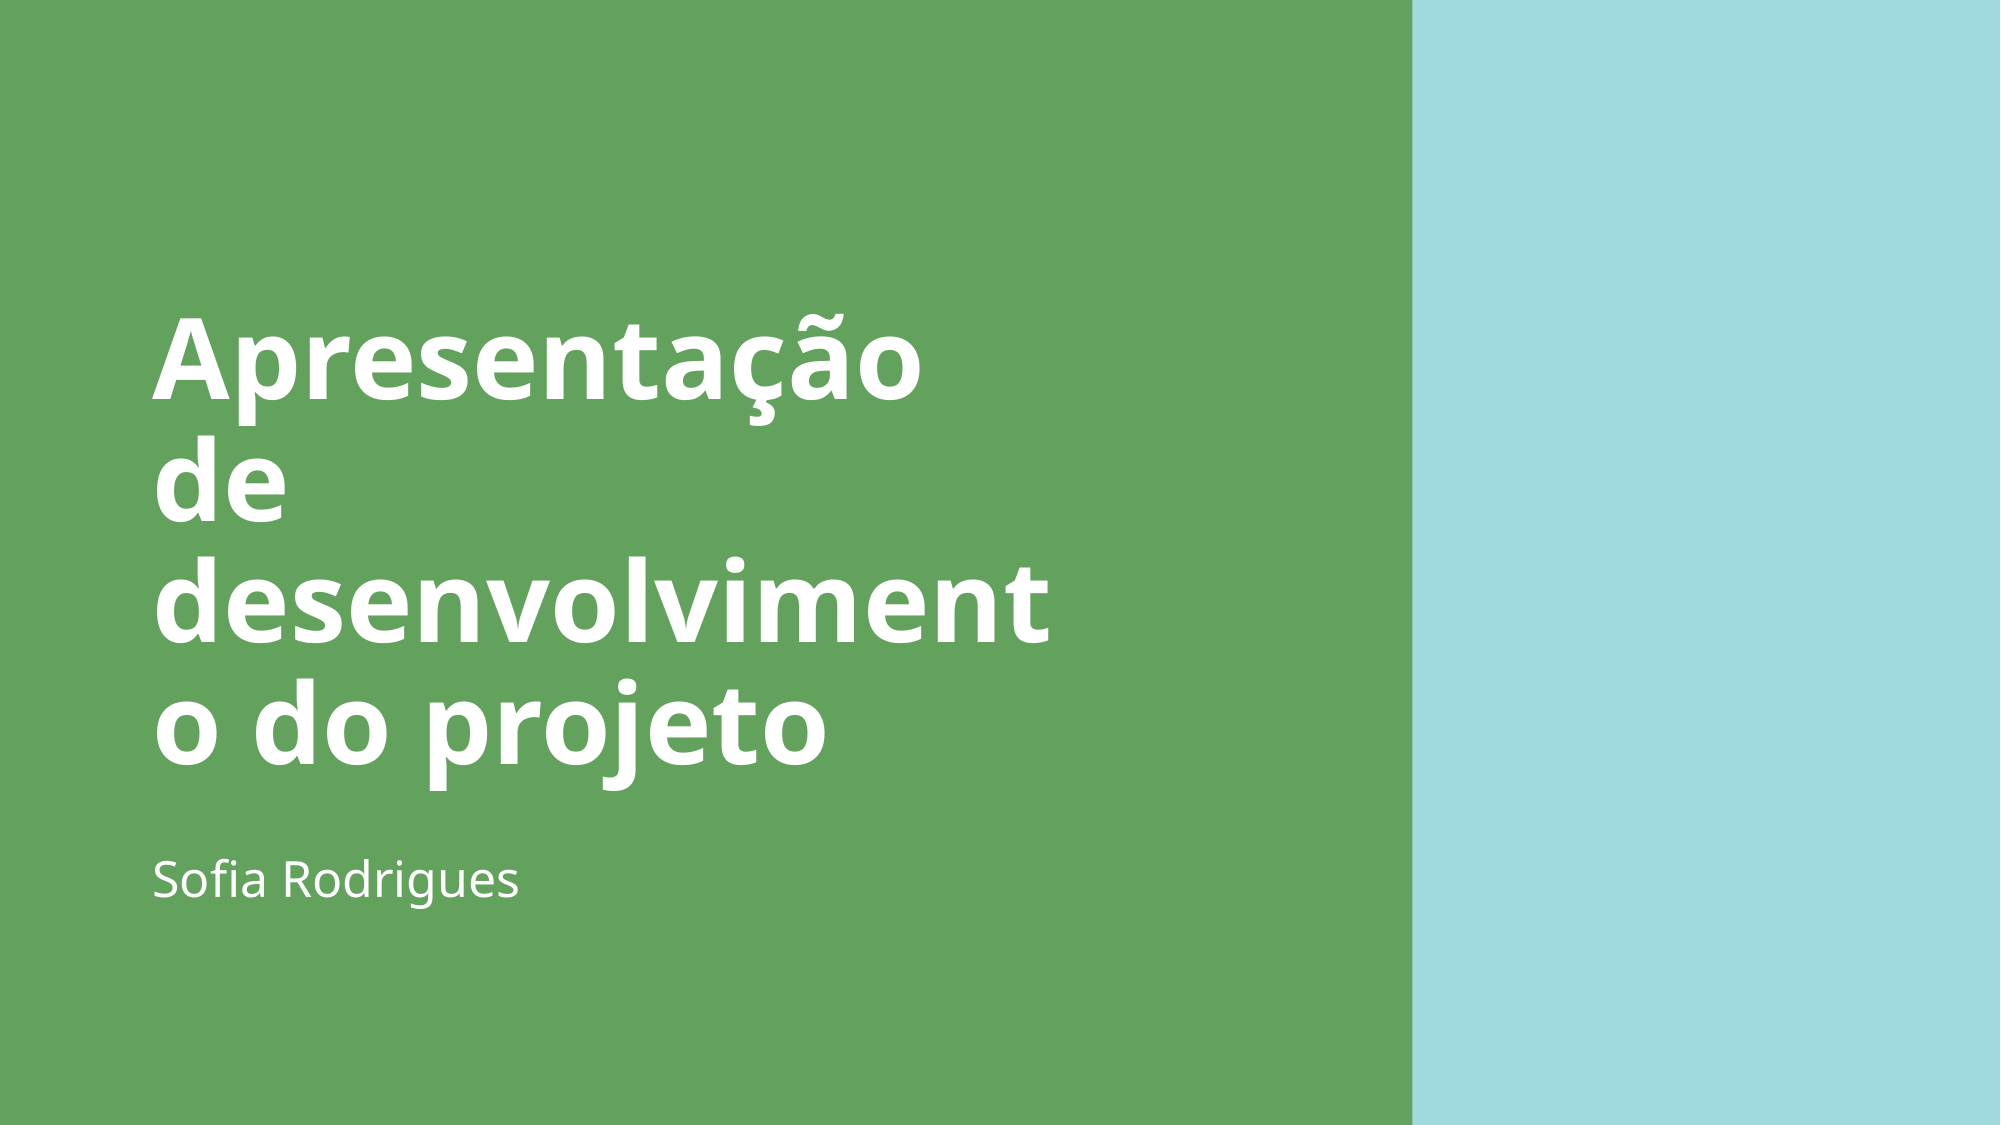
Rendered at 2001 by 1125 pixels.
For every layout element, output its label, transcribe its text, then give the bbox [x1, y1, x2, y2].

subtitle Sofia Rodrigues [137, 846, 1079, 975]
title Apresentação de desenvolvimento do projeto [137, 404, 1079, 797]
